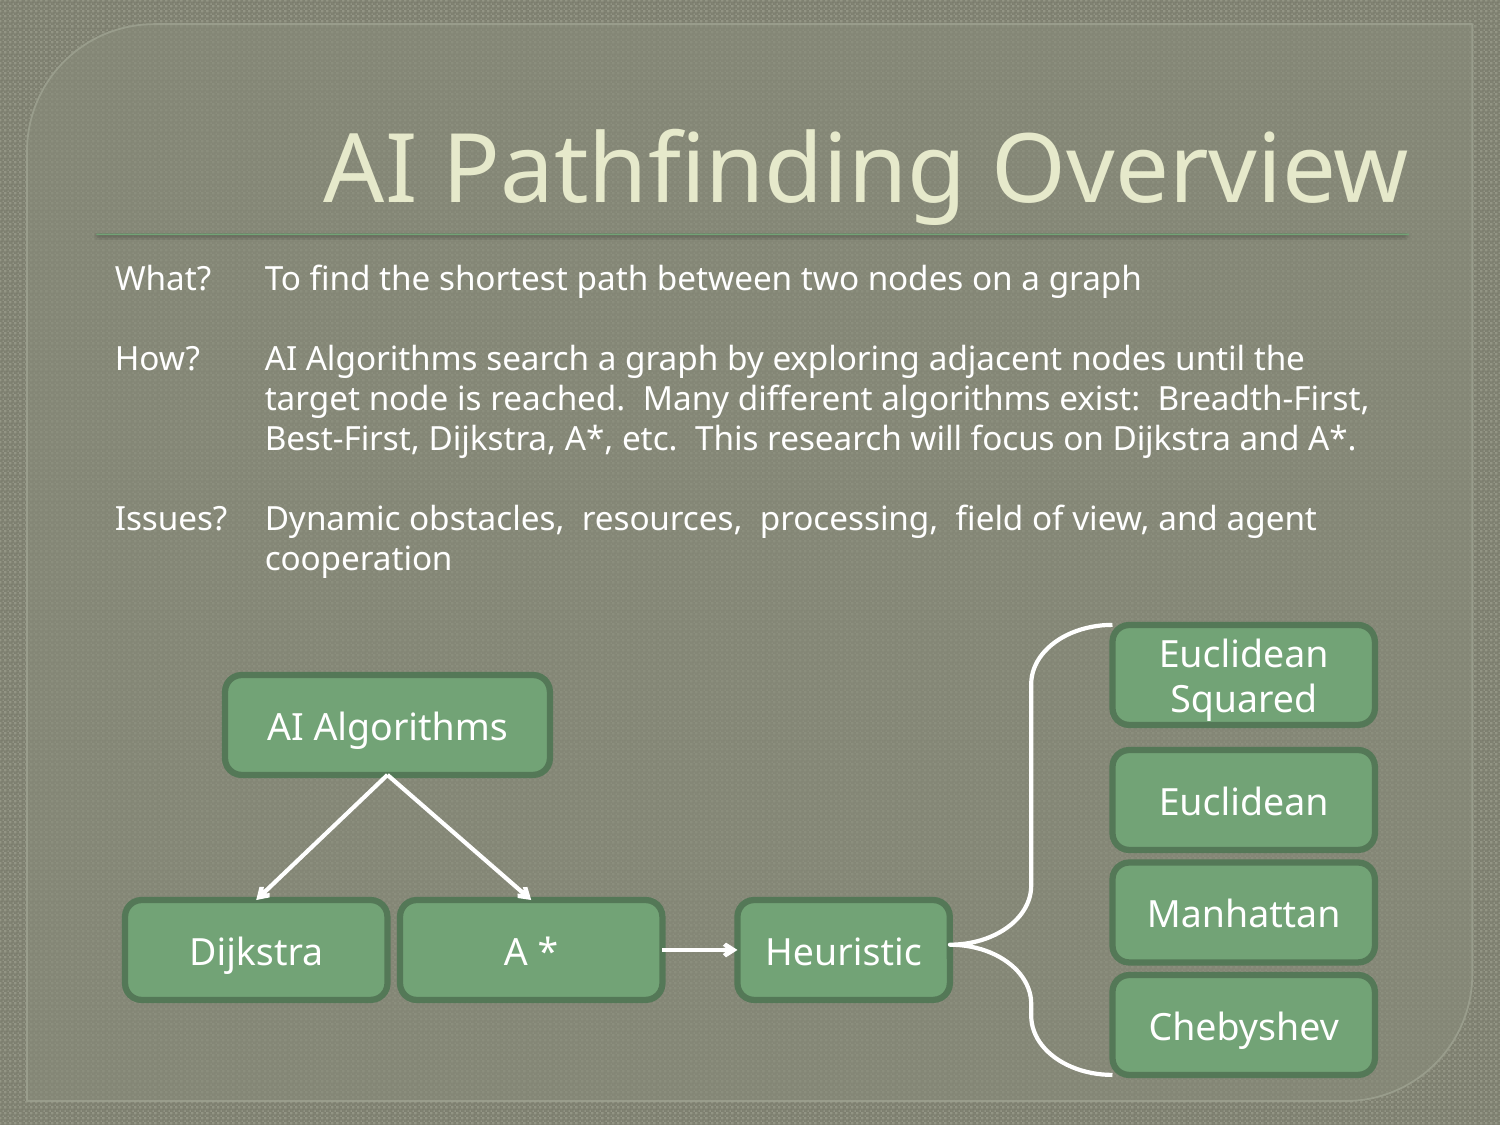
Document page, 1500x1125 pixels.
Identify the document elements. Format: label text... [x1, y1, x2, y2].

text_box Heuristic [734, 896, 954, 1004]
title AI Pathfinding Overview [75, 41, 1425, 230]
text_box [949, 624, 1113, 1076]
text_box Euclidean [1113, 746, 1379, 854]
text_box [255, 774, 388, 901]
text_box Manhattan [1113, 859, 1379, 966]
text_box What? To find the shortest path between two nodes on a graph How? AI Algorithms search a graph by exploring adjacent nodes until the target node is reached. Many different algorithms exist: Breadth-First, Best-First, Dijkstra, A*, etc. This research will focus on Dijkstra and A*. Issues? Dynamic obstacles, resources, processing, field of view, and agent cooperation [99, 249, 1413, 629]
text_box Euclidean Squared [1113, 621, 1379, 729]
text_box AI Algorithms [221, 671, 554, 779]
text_box Chebyshev [1113, 971, 1379, 1079]
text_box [388, 774, 532, 901]
text_box A * [396, 896, 666, 1004]
text_box Dijkstra [121, 896, 391, 1004]
